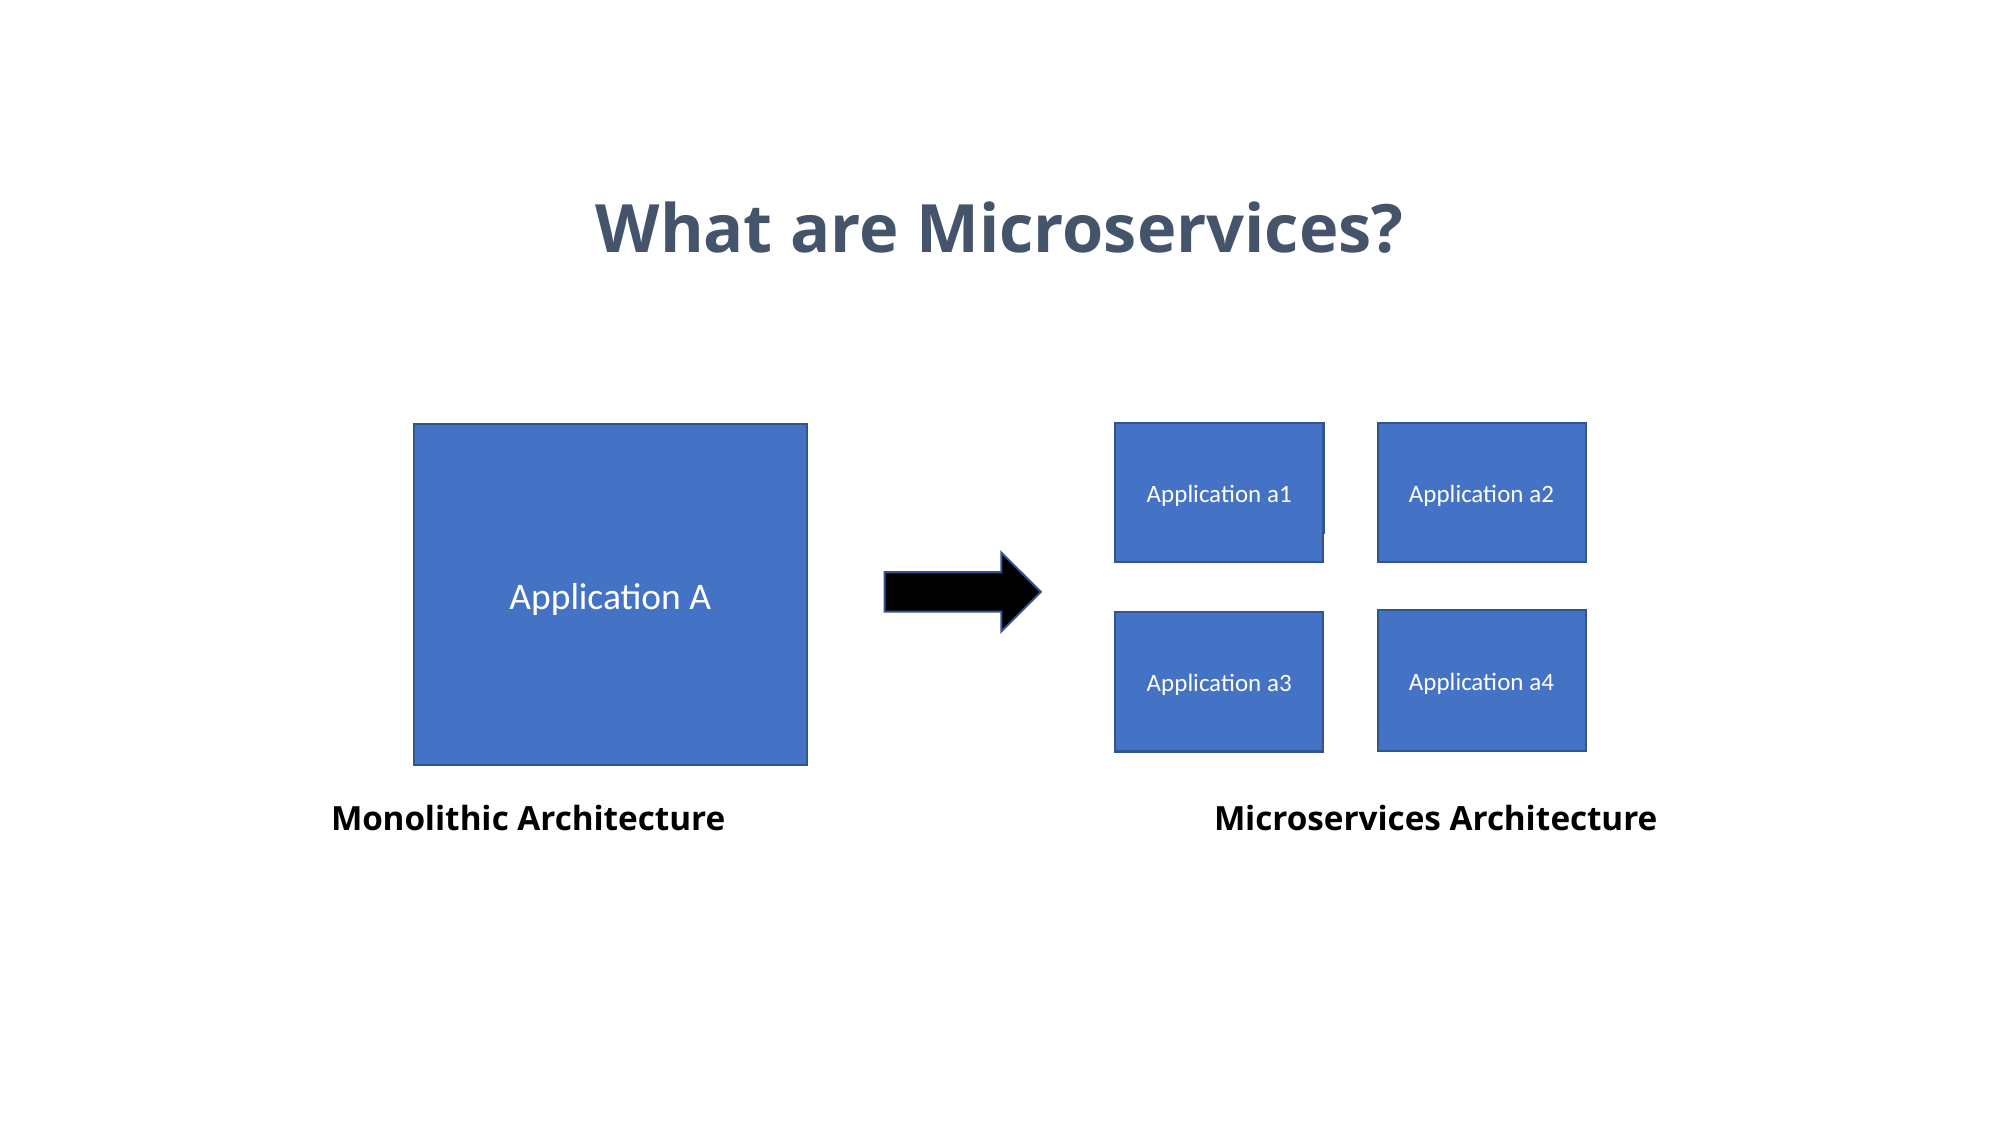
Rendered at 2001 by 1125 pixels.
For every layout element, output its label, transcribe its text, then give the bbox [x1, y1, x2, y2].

subtitle Monolithic Architecture Microservices Architecture [249, 321, 1750, 941]
text_box Application a3 [1114, 611, 1324, 753]
text_box Application a2 [1377, 422, 1587, 563]
text_box Application a4 [1377, 609, 1587, 752]
text_box Application A [413, 423, 808, 766]
title What are Microservices? [249, 184, 1750, 274]
text_box [883, 550, 1043, 634]
text_box Application a1 [1114, 422, 1324, 563]
